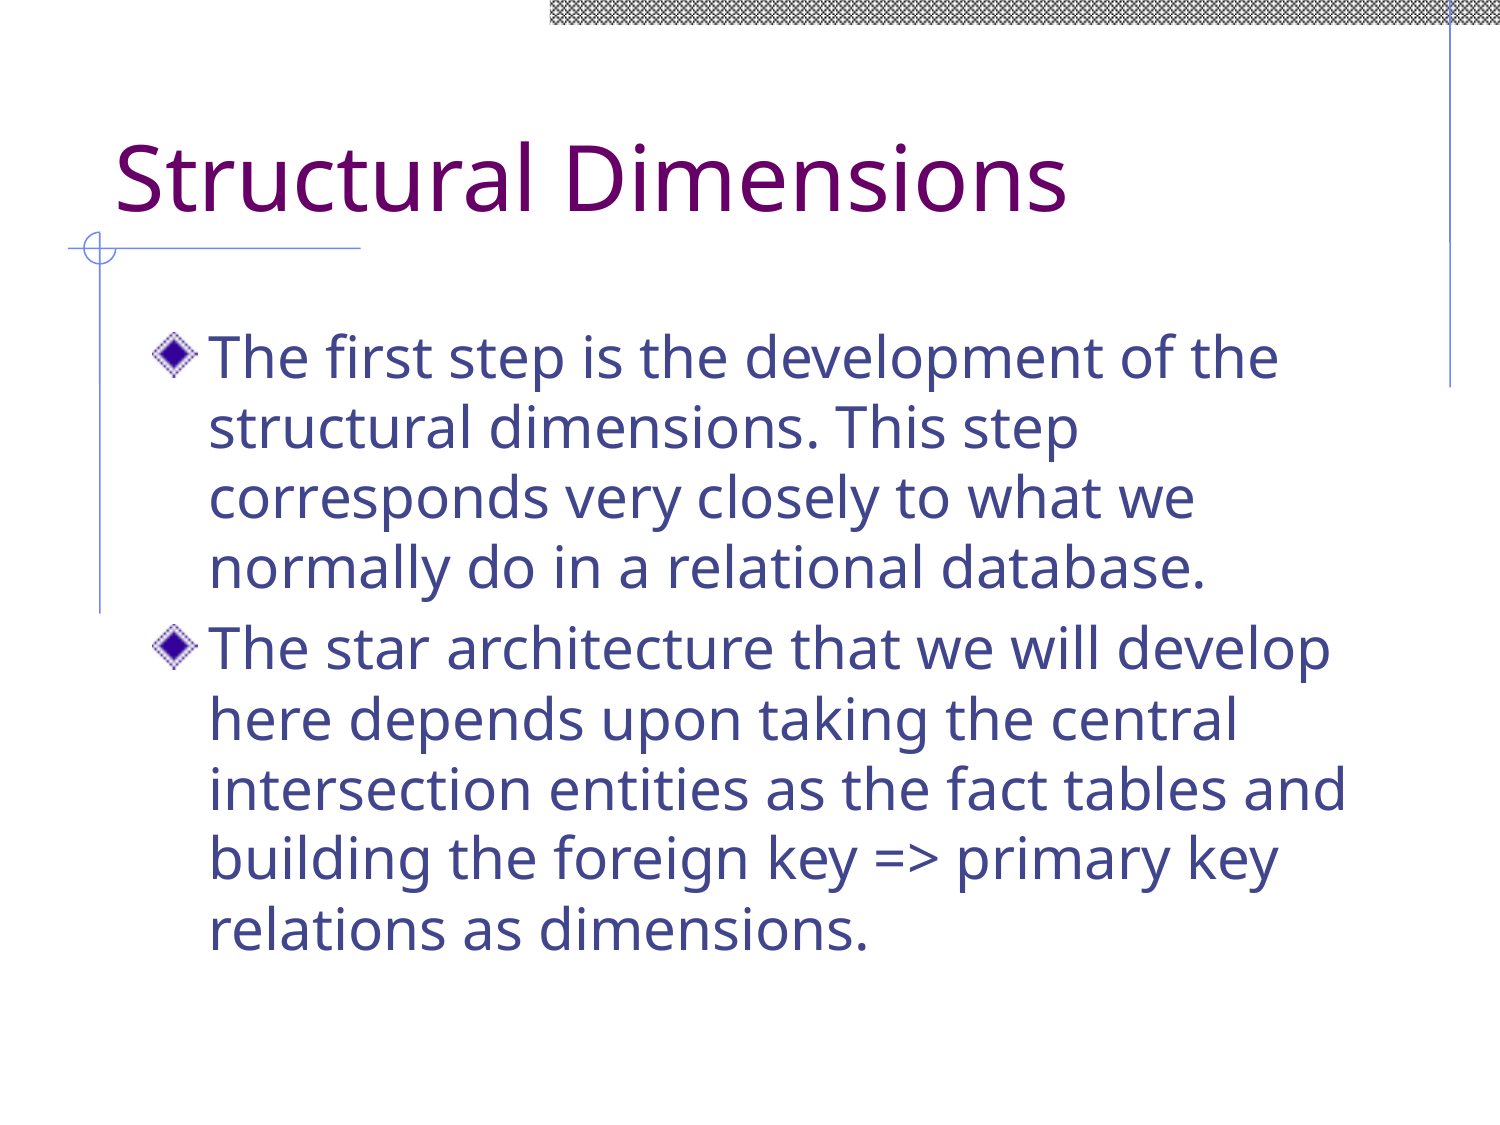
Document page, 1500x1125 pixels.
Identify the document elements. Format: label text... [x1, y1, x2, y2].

picture [549, 0, 1449, 25]
picture [152, 332, 198, 378]
picture [152, 624, 198, 670]
title Structural Dimensions [99, 50, 1375, 238]
picture [1451, 0, 1500, 25]
list The first step is the development of the structural dimensions. This step corresponds very closely to what we normally do in a relational database. The star architecture that we will develop here depends upon taking the central intersection entities as the fact tables and building the foreign key => primary key relations as dimensions. [137, 312, 1413, 988]
